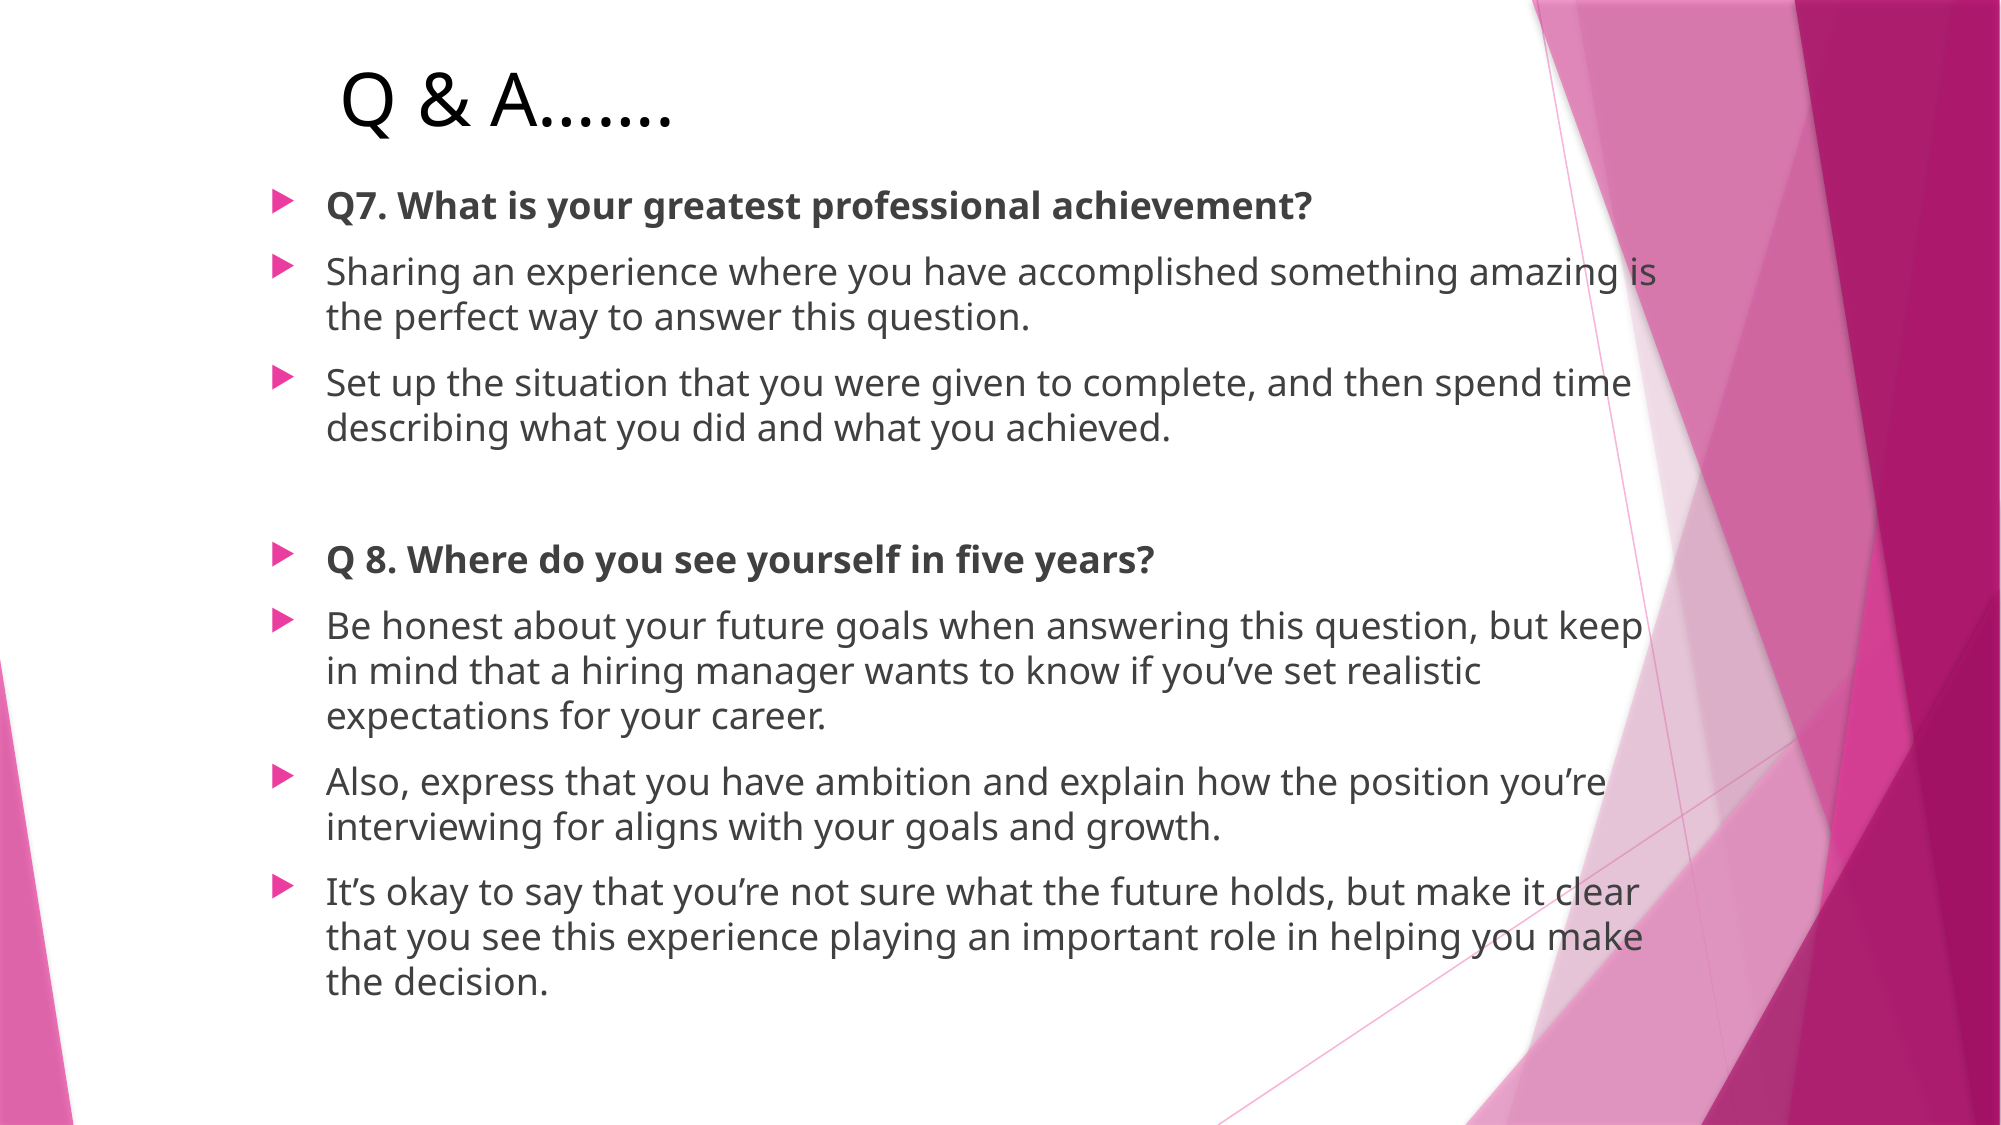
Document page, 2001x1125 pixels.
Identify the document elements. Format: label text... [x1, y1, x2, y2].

list Q7. What is your greatest professional achievement? Sharing an experience where you have accomplished something amazing is the perfect way to answer this question. Set up the situation that you were given to complete, and then spend time describing what you did and what you achieved. Q 8. Where do you see yourself in five years? Be honest about your future goals when answering this question, but keep in mind that a hiring manager wants to know if you’ve set realistic expectations for your career. Also, express that you have ambition and explain how the position you’re interviewing for aligns with your goals and growth. It’s okay to say that you’re not sure what the future holds, but make it clear that you see this experience playing an important role in helping you make the decision. [254, 174, 1675, 1078]
title Q & A……. [324, 45, 1675, 150]
